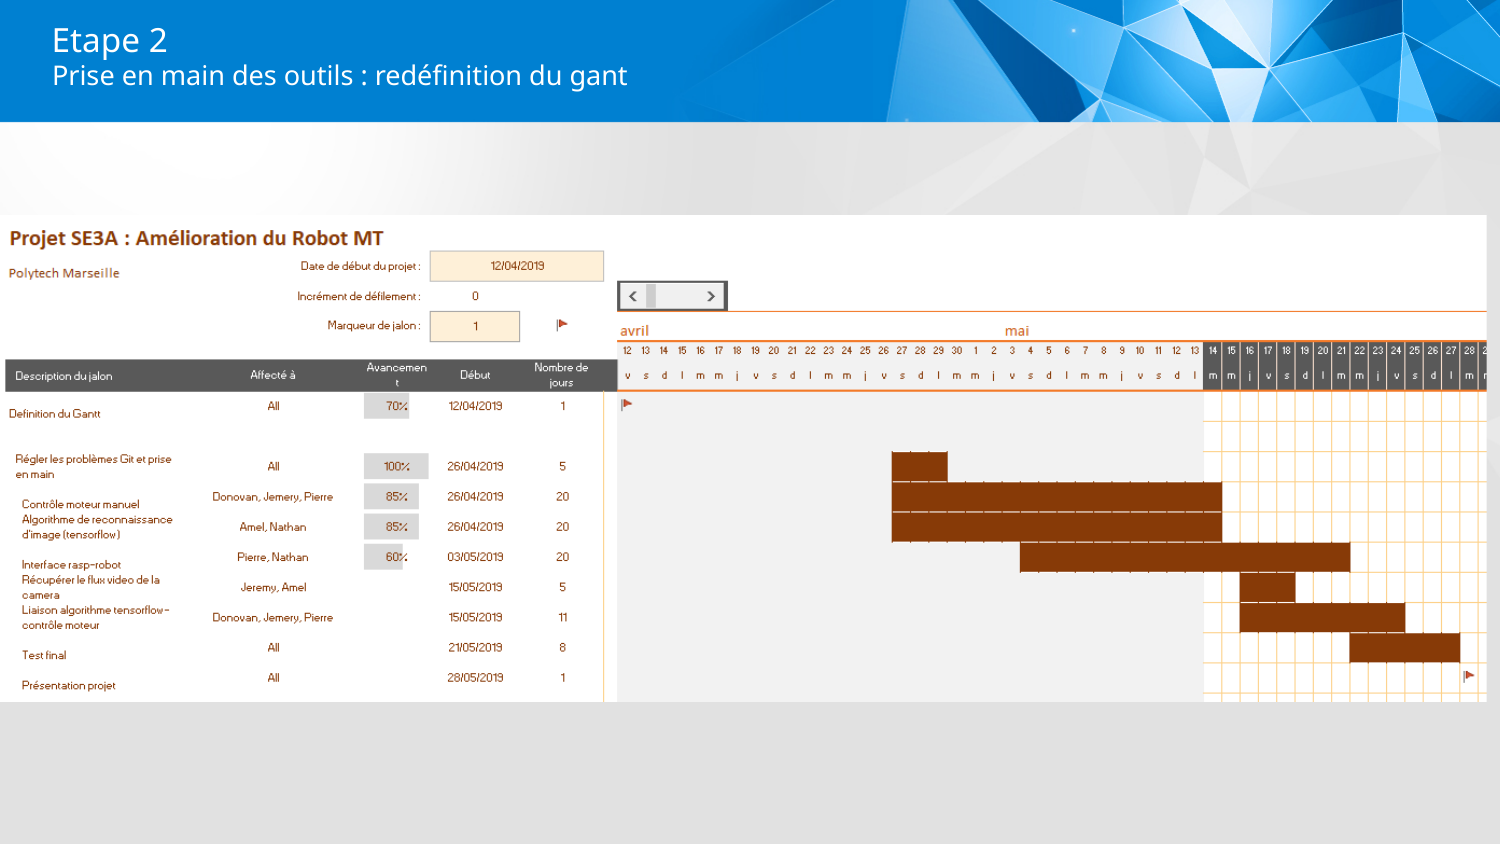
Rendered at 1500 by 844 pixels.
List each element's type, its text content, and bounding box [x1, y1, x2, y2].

picture [0, 0, 1500, 844]
list Etape 2 [51, 19, 384, 55]
list Prise en main des outils : redéfinition du gant [52, 58, 683, 104]
